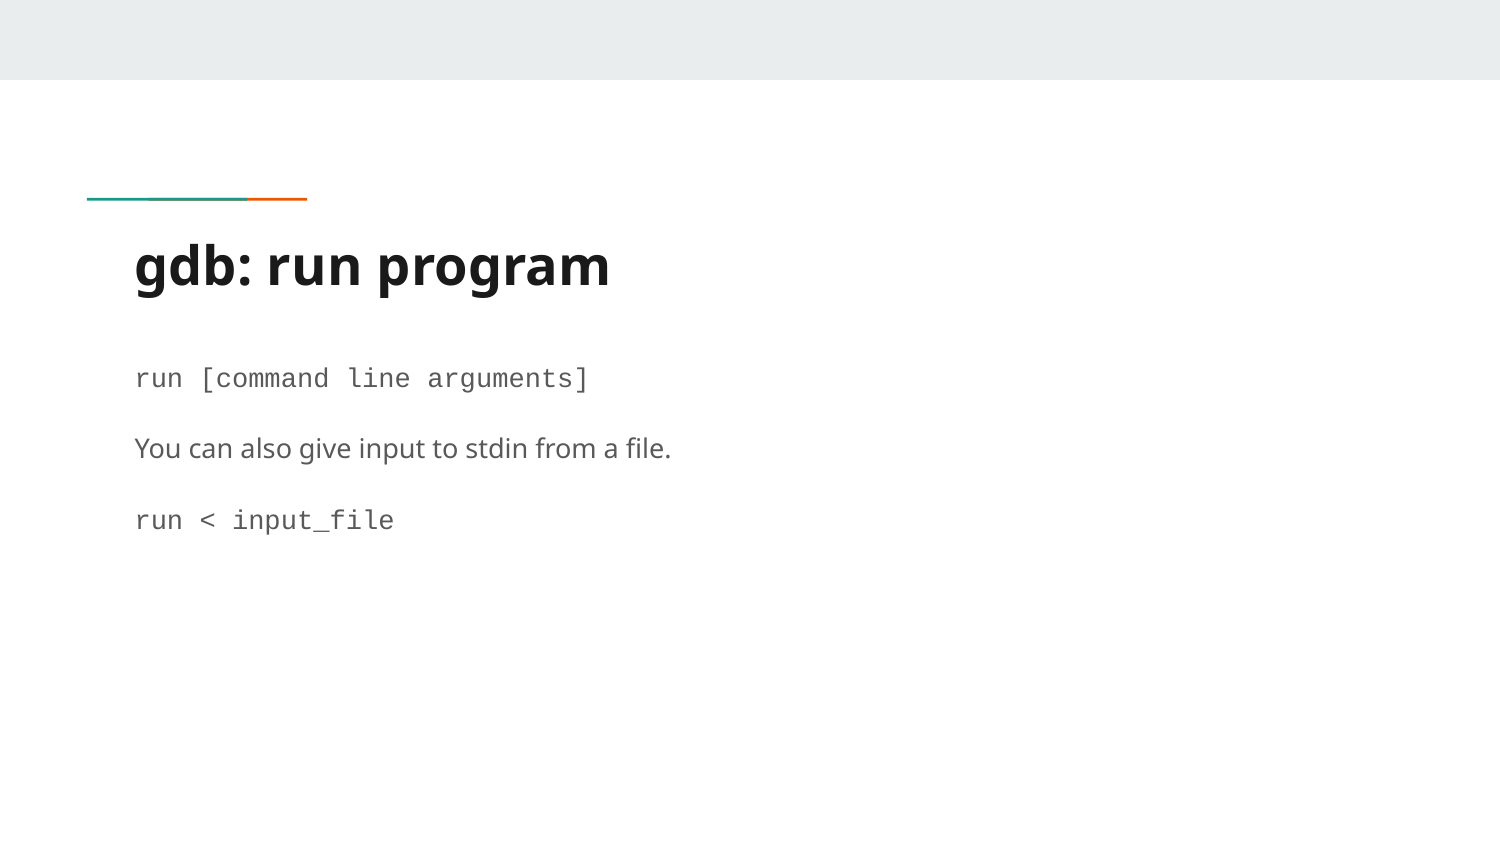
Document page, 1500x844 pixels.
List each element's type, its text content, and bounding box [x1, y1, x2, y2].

list run [command line arguments] You can also give input to stdin from a file. run < input_file [119, 341, 1381, 712]
title gdb: run program [119, 216, 1381, 305]
